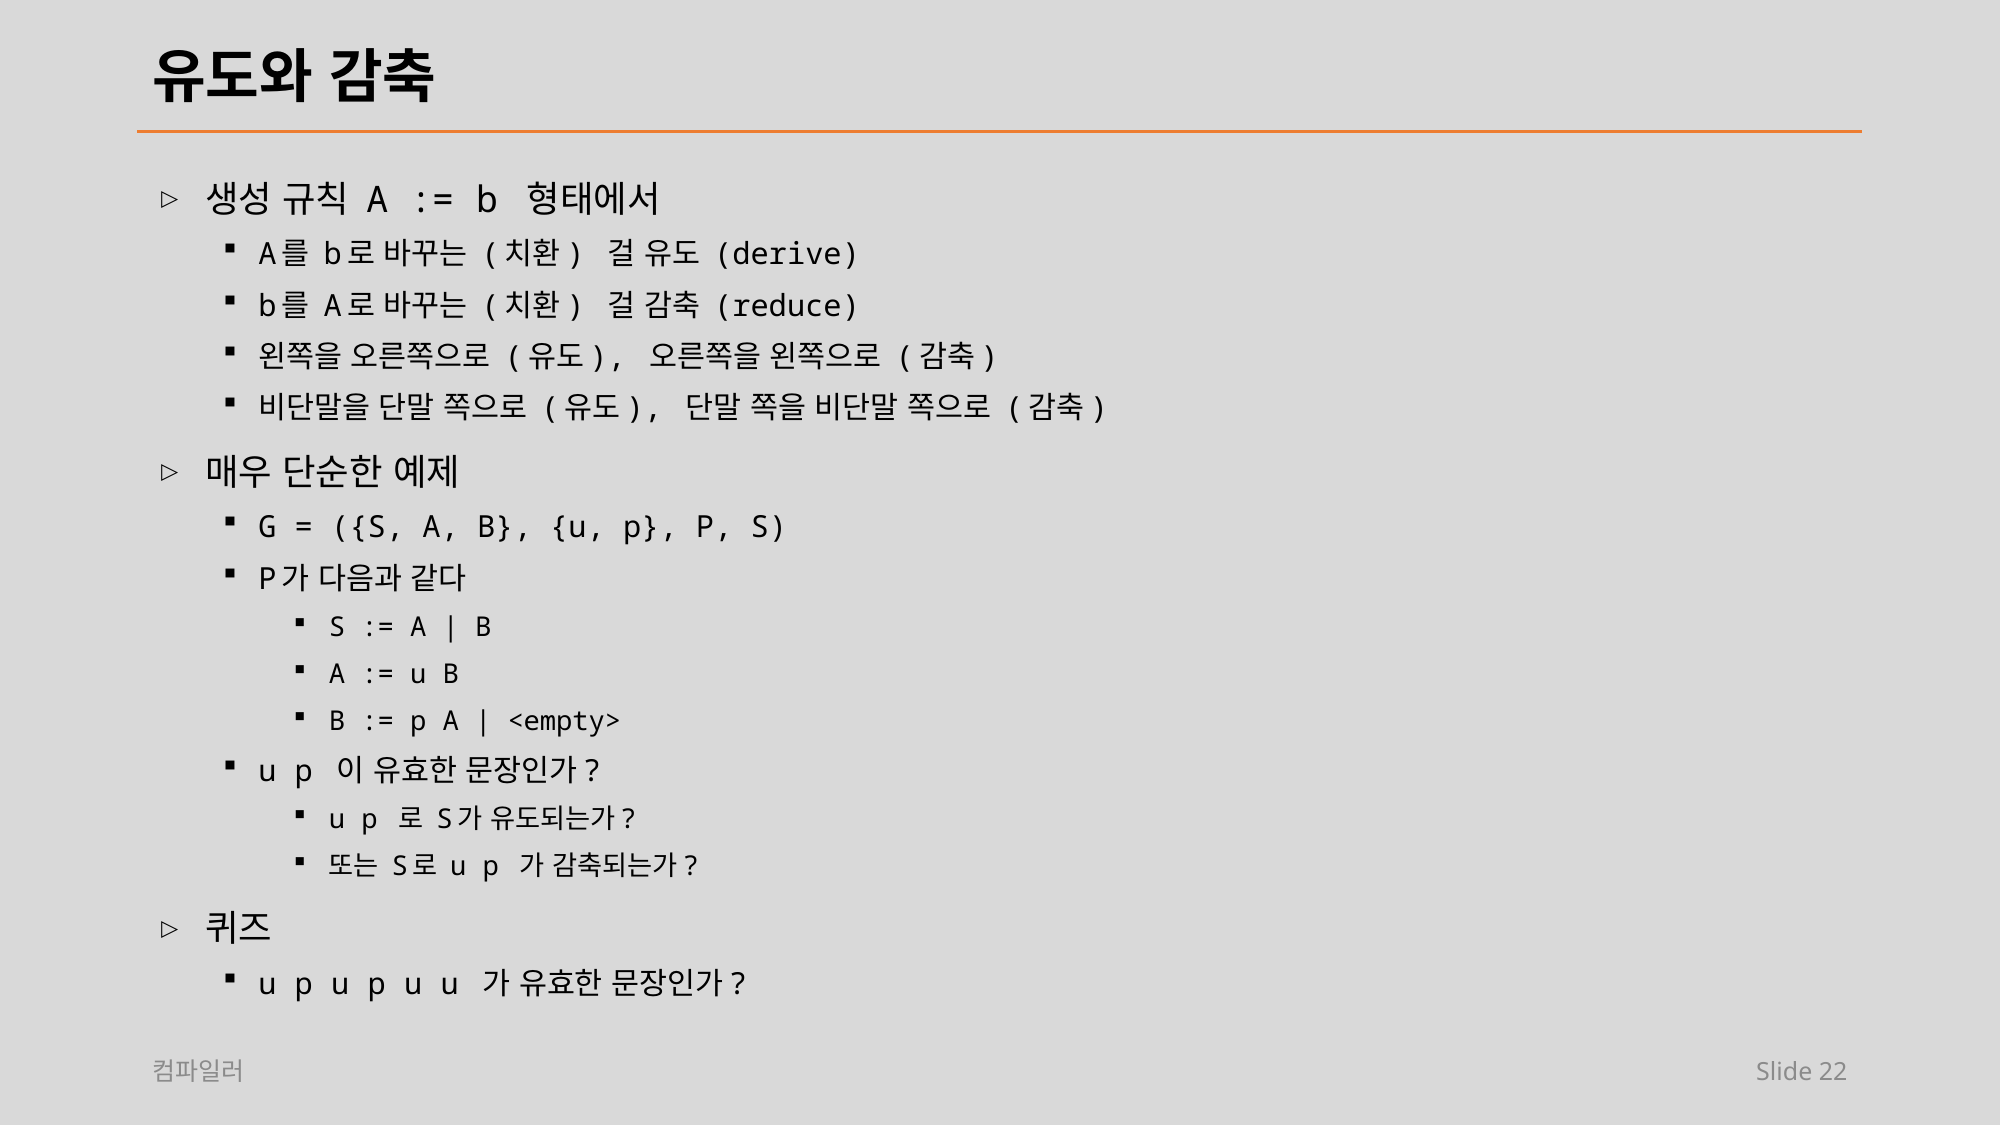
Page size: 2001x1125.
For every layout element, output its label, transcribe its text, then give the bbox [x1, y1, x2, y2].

footer 컴파일러 [137, 1040, 531, 1101]
list 생성 규칙 A := b 형태에서 A를 b로 바꾸는 (치환) 걸 유도 (derive) b를 A로 바꾸는 (치환) 걸 감축 (reduce) 왼쪽을 오른쪽으로 (유도), 오른쪽을 왼쪽으로 (감축) 비단말을 단말 쪽으로 (유도), 단말 쪽을 비단말 쪽으로 (감축) 매우 단순한 예제 G = ({S, A, B}, {u, p}, P, S) P가 다음과 같다 S := A | B A := u B B := p A | <empty> u p 이 유효한 문장인가? u p 로 S가 유도되는가? 또는 S로 u p 가 감축되는가? 퀴즈 u p u p u u 가 유효한 문장인가? [137, 159, 1863, 1014]
slide_number Slide 22 [1412, 1042, 1863, 1103]
title 유도와 감축 [137, 33, 1863, 124]
